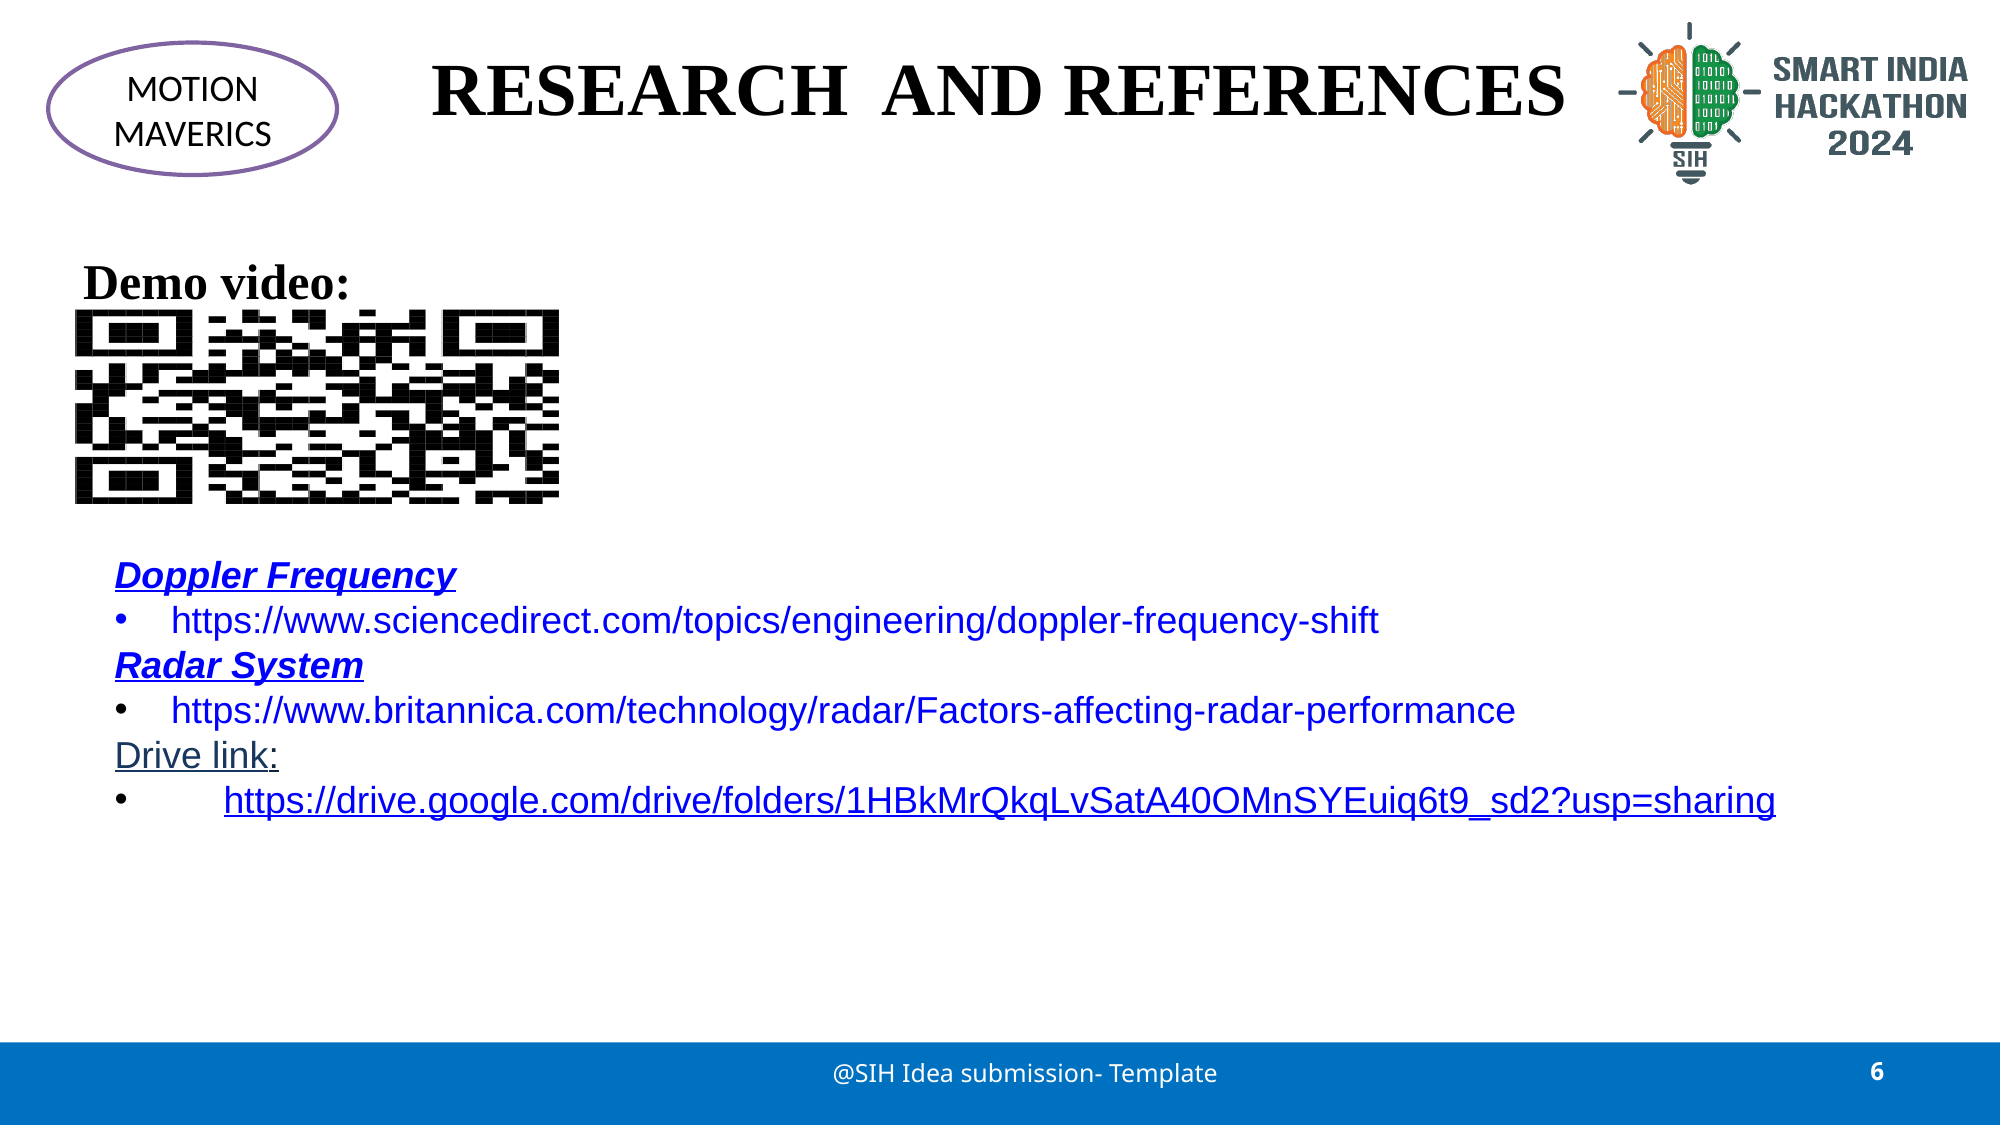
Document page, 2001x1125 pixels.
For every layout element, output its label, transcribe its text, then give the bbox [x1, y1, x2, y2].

text_box [0, 1042, 2000, 1125]
footer @SIH Idea submission- Template [762, 1042, 1289, 1103]
picture [52, 305, 576, 512]
text_box Doppler Frequency https://www.sciencedirect.com/topics/engineering/doppler-frequency-shift Radar System https://www.britannica.com/technology/radar/Factors-affecting-radar-performance Drive link: https://drive.google.com/drive/folders/1HBkMrQkqLvSatA40OMnSYEuiq6t9_sd2?usp=sharing [99, 543, 1977, 1013]
text_box MOTION MAVERICS [46, 40, 340, 178]
text_box Demo video: [68, 242, 1069, 317]
title RESEARCH AND REFERENCES [99, 0, 1901, 180]
slide_number 6 [1433, 1042, 1900, 1103]
picture [1607, 13, 1977, 202]
